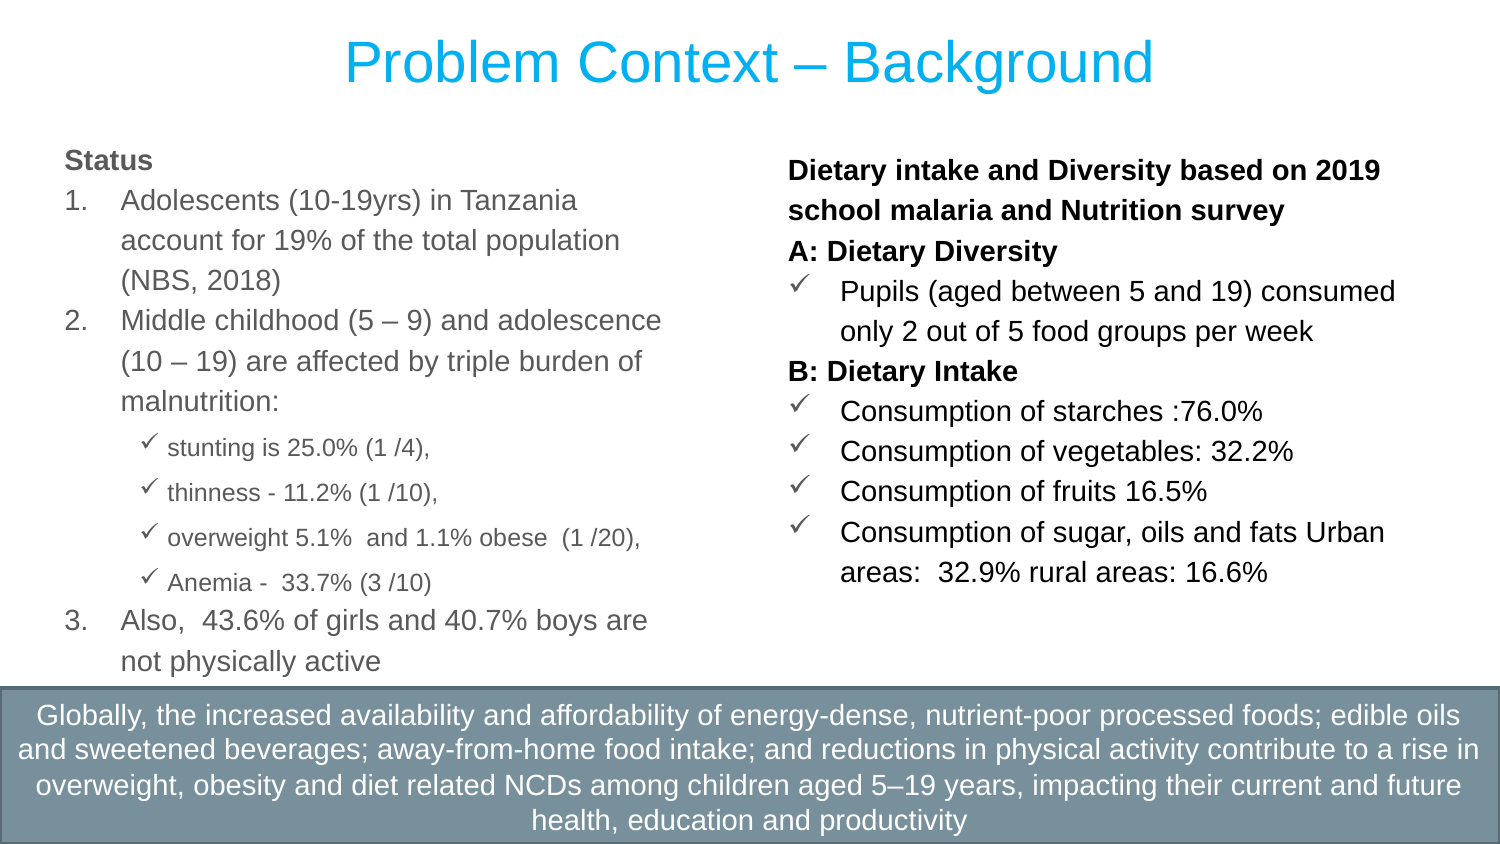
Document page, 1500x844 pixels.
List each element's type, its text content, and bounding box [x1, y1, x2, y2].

list Status Adolescents (10-19yrs) in Tanzania account for 19% of the total population (NBS, 2018) Middle childhood (5 – 9) and adolescence (10 – 19) are affected by triple burden of malnutrition: stunting is 25.0% (1 /4), thinness - 11.2% (1 /10), overweight 5.1% and 1.1% obese (1 /20), Anemia - 33.7% (3 /10) Also, 43.6% of girls and 40.7% boys are not physically active [26, 120, 700, 686]
list Dietary intake and Diversity based on 2019 school malaria and Nutrition survey A: Dietary Diversity Pupils (aged between 5 and 19) consumed only 2 out of 5 food groups per week B: Dietary Intake Consumption of starches :76.0% Consumption of vegetables: 32.2% Consumption of fruits 16.5% Consumption of sugar, oils and fats Urban areas: 32.9% rural areas: 16.6% [750, 131, 1474, 686]
text_box Globally, the increased availability and affordability of energy-dense, nutrient-poor processed foods; edible oils and sweetened beverages; away-from-home food intake; and reductions in physical activity contribute to a rise in overweight, obesity and diet related NCDs among children aged 5–19 years, impacting their current and future health, education and productivity [0, 686, 1500, 844]
title Problem Context – Background [51, 8, 1449, 103]
